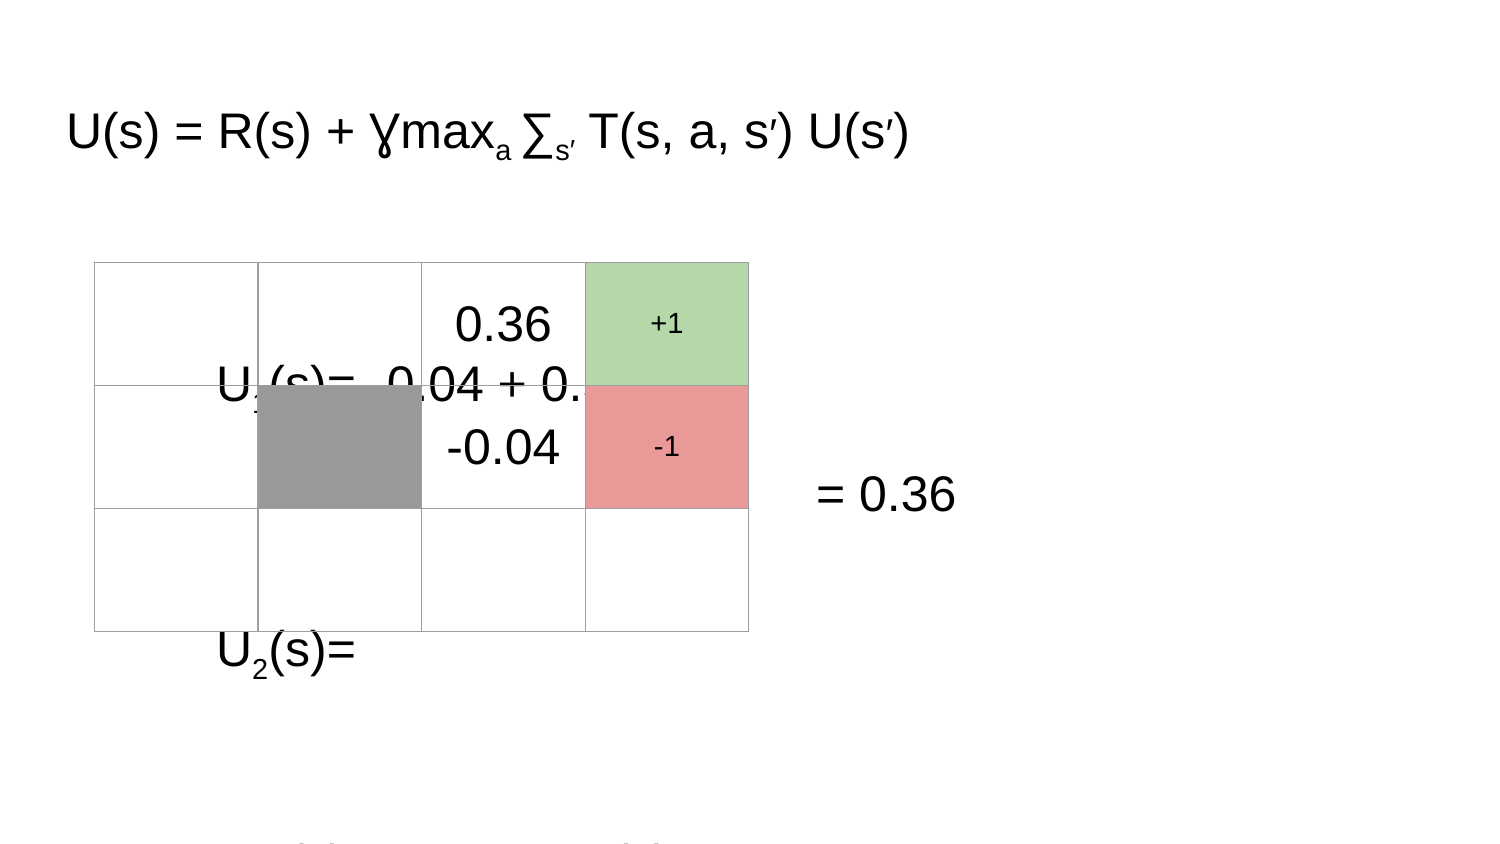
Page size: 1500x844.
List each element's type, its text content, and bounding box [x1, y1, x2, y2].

table_cell [259, 386, 421, 508]
table_cell [259, 509, 421, 631]
table_header [259, 263, 421, 385]
table_cell -1 [586, 386, 748, 508]
table_header [95, 263, 257, 385]
table_cell [586, 509, 748, 631]
table_header +1 [586, 263, 748, 385]
table_cell -0.04 [422, 386, 585, 508]
table_header 0.36 [422, 263, 585, 385]
table_cell [95, 386, 257, 508]
title U(s) = R(s) + Ɣmaxa ∑s′ T(s, a, s′) U(s′) [51, 72, 1449, 167]
list U1(s)= -0.04 + 0.5*0.8 = = 0.36 U2(s)= Ɣ = 0.5 R(s) = -0.04 U0(s) = 0 [51, 189, 1480, 802]
table_cell [422, 509, 585, 631]
table_cell [95, 509, 257, 631]
